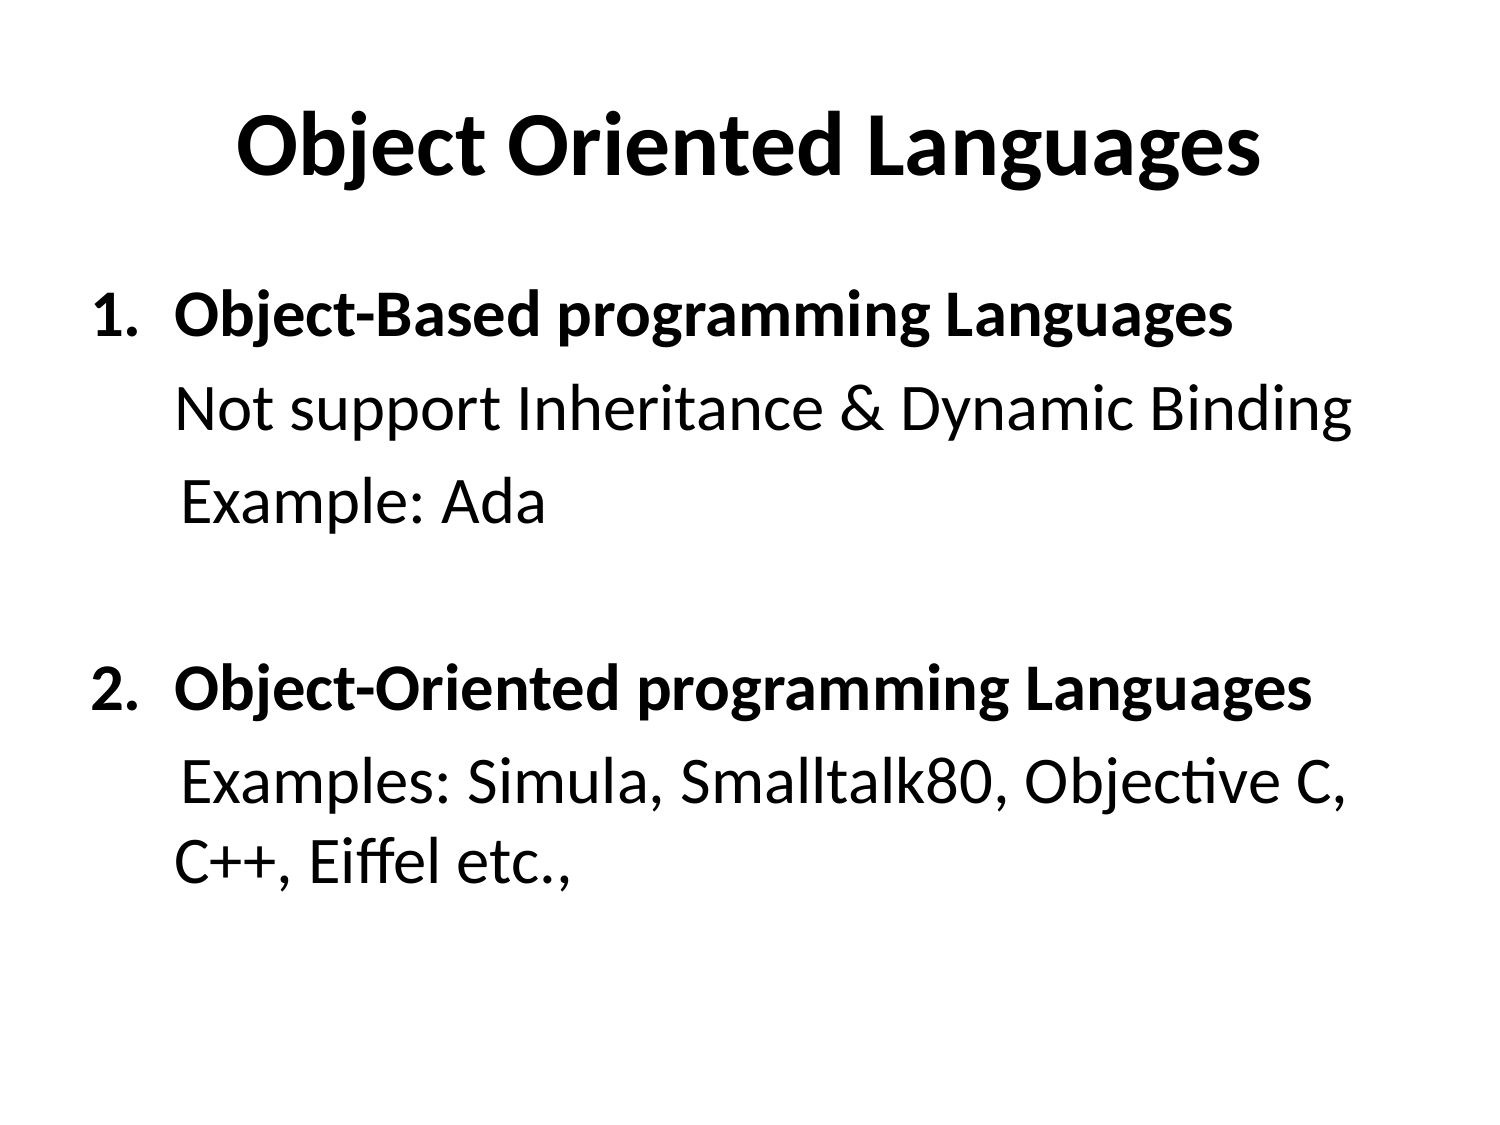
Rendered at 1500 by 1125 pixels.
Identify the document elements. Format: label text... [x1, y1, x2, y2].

title Object Oriented Languages [75, 45, 1425, 233]
list Object-Based programming Languages Not support Inheritance & Dynamic Binding Example: Ada Object-Oriented programming Languages Examples: Simula, Smalltalk80, Objective C, C++, Eiffel etc., [75, 262, 1425, 1005]
